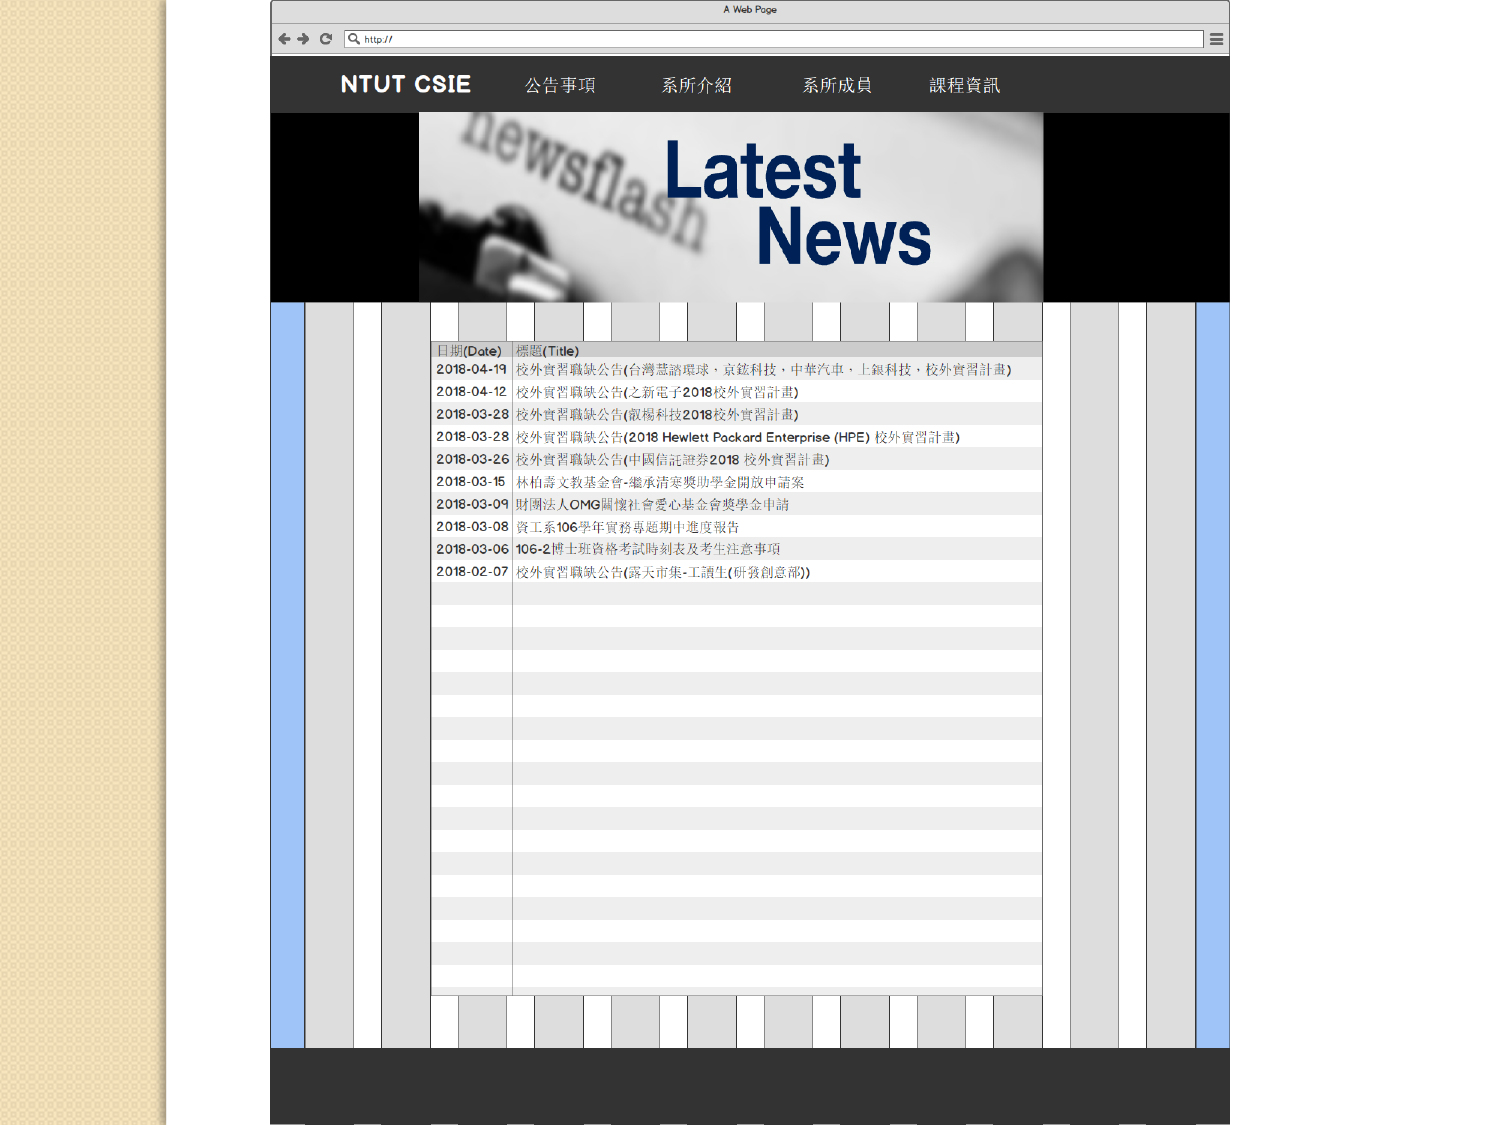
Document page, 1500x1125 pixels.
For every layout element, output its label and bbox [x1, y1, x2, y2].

picture [270, 0, 1230, 1125]
